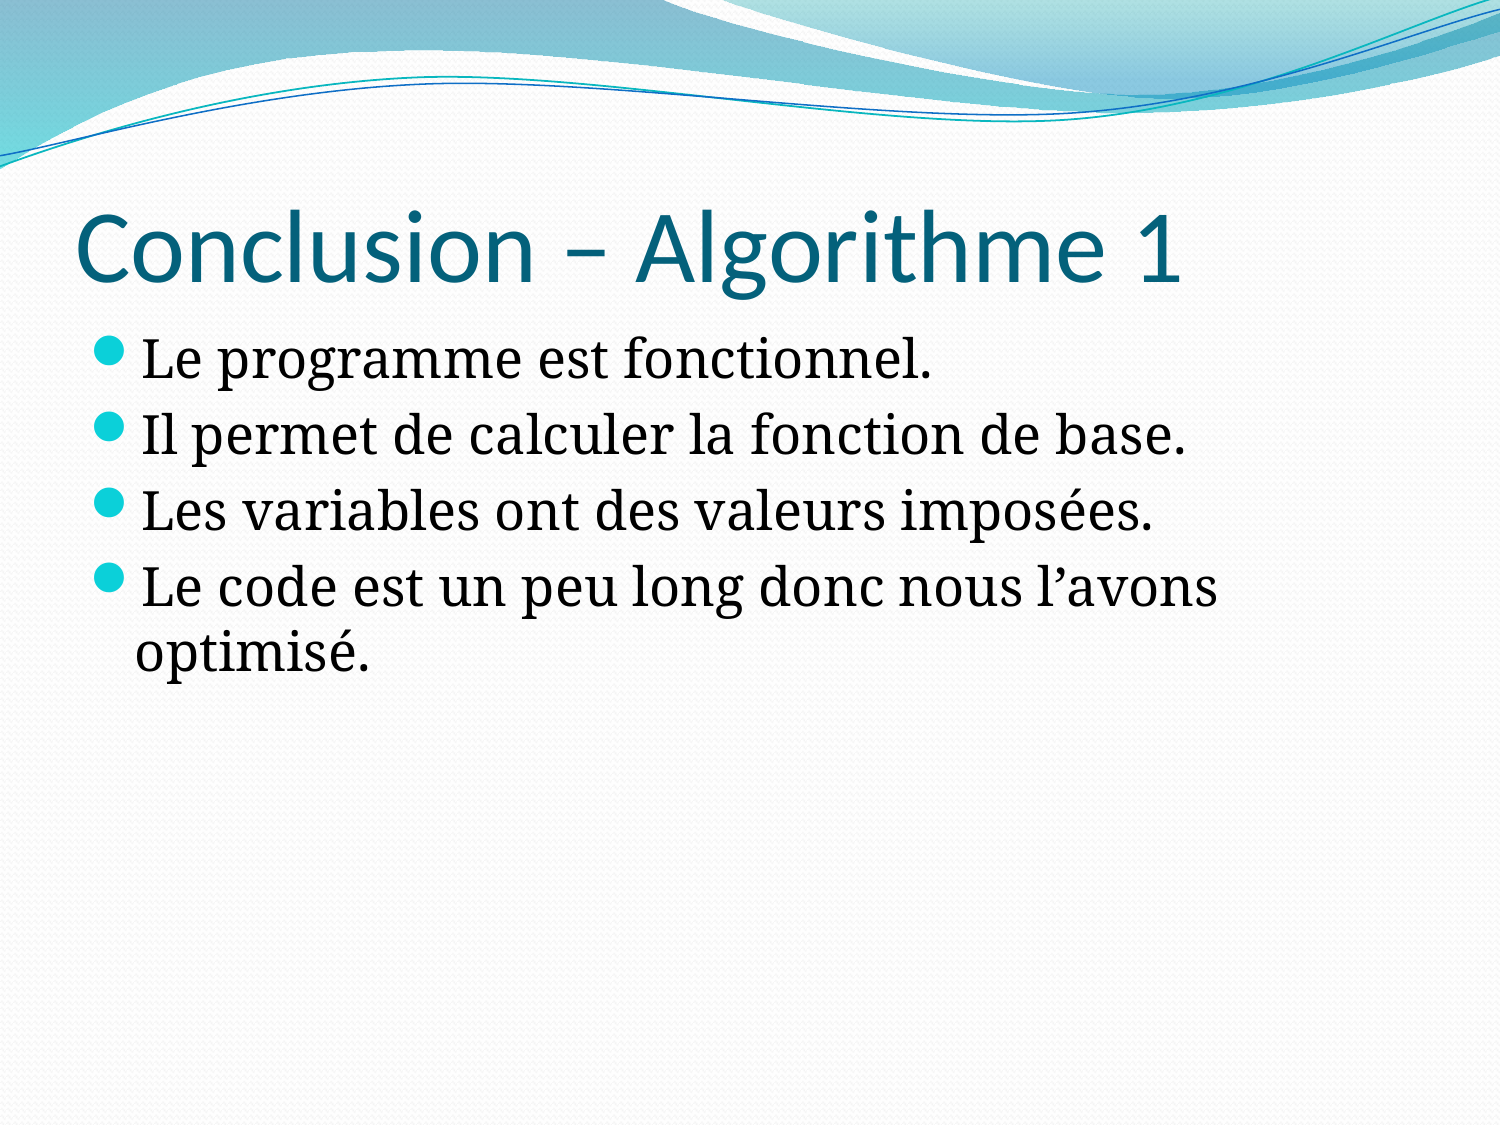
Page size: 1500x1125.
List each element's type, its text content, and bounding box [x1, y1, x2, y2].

list Le programme est fonctionnel. Il permet de calculer la fonction de base. Les variables ont des valeurs imposées. Le code est un peu long donc nous l’avons optimisé. [75, 317, 1425, 1038]
title Conclusion – Algorithme 1 [75, 115, 1425, 303]
